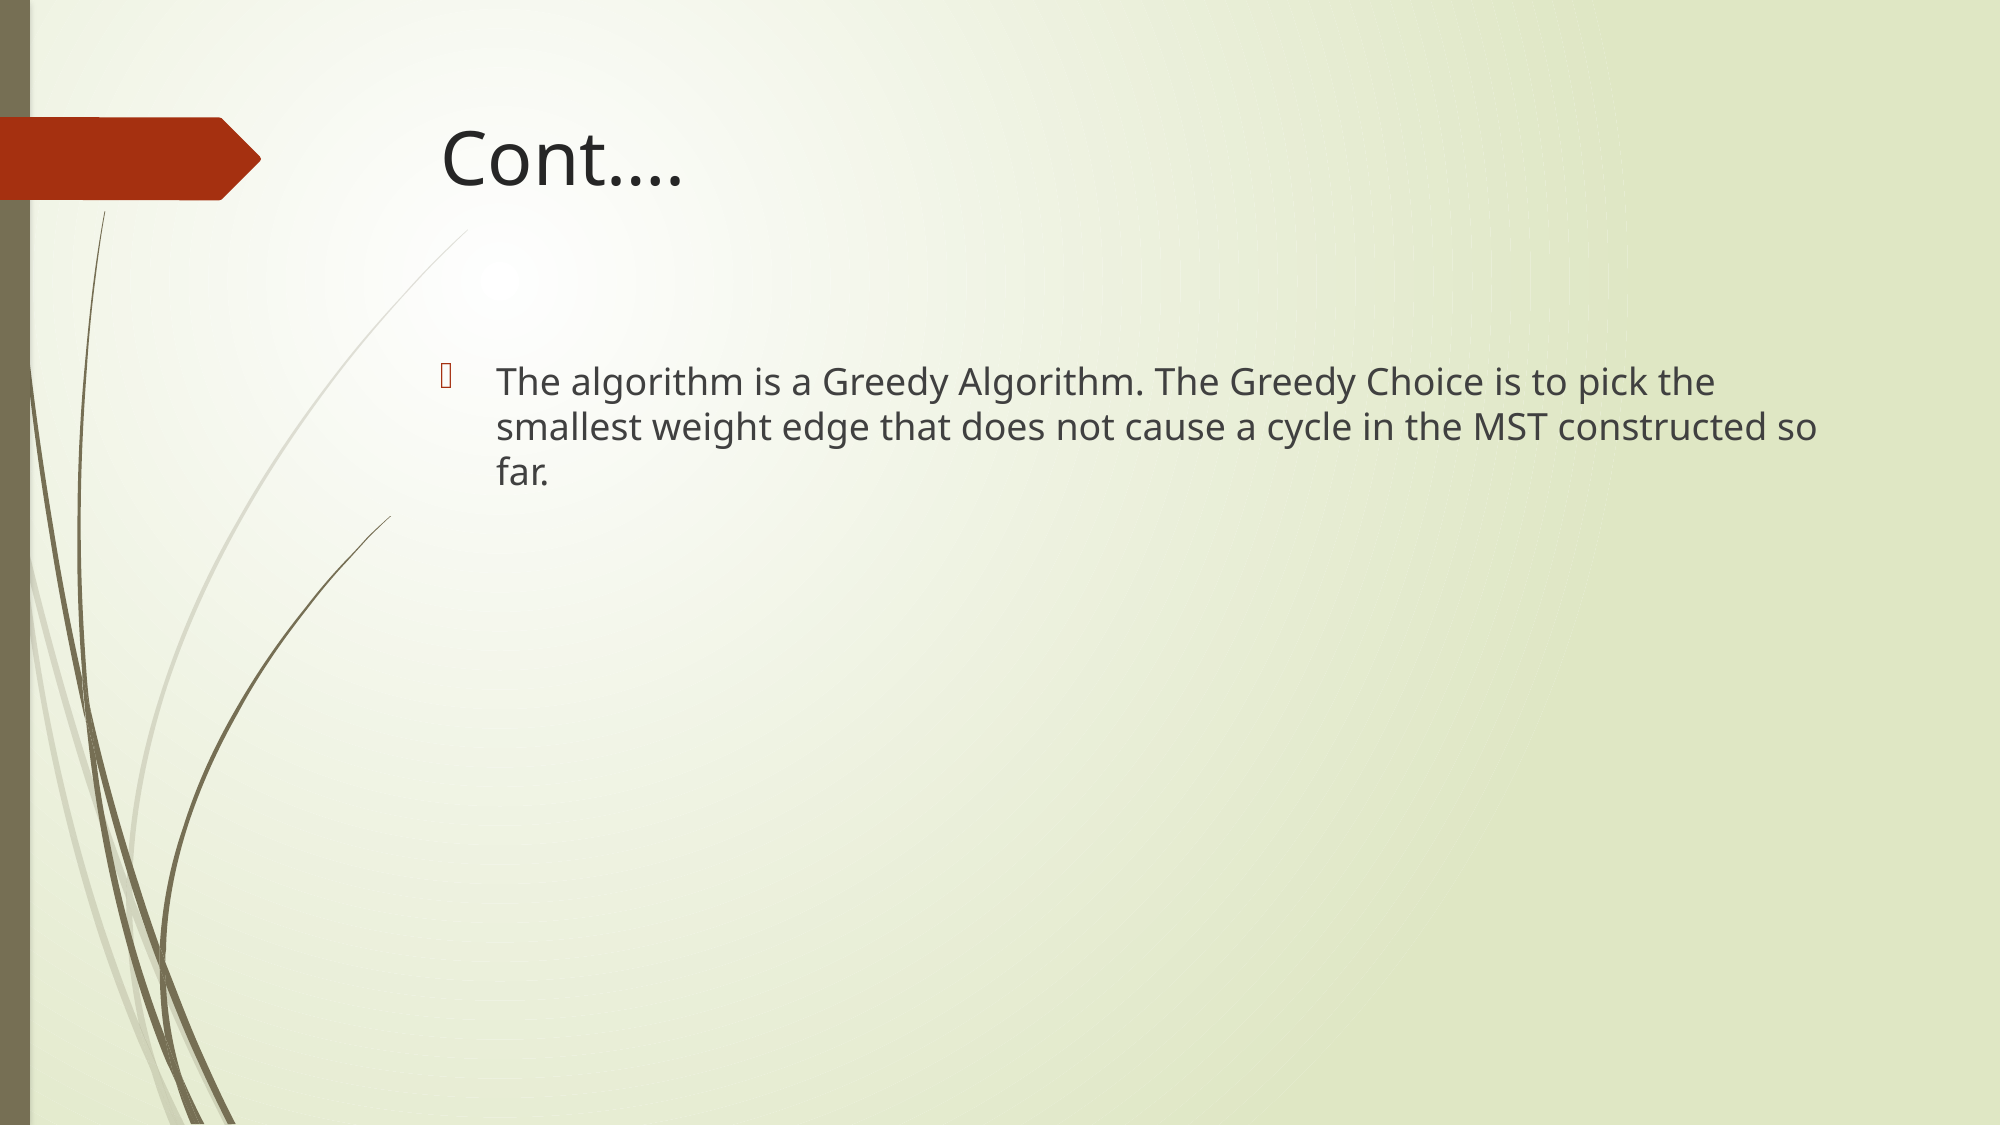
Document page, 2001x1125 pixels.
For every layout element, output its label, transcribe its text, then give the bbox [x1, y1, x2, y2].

list The algorithm is a Greedy Algorithm. The Greedy Choice is to pick the smallest weight edge that does not cause a cycle in the MST constructed so far. [424, 350, 1888, 970]
title Cont…. [425, 102, 1888, 313]
